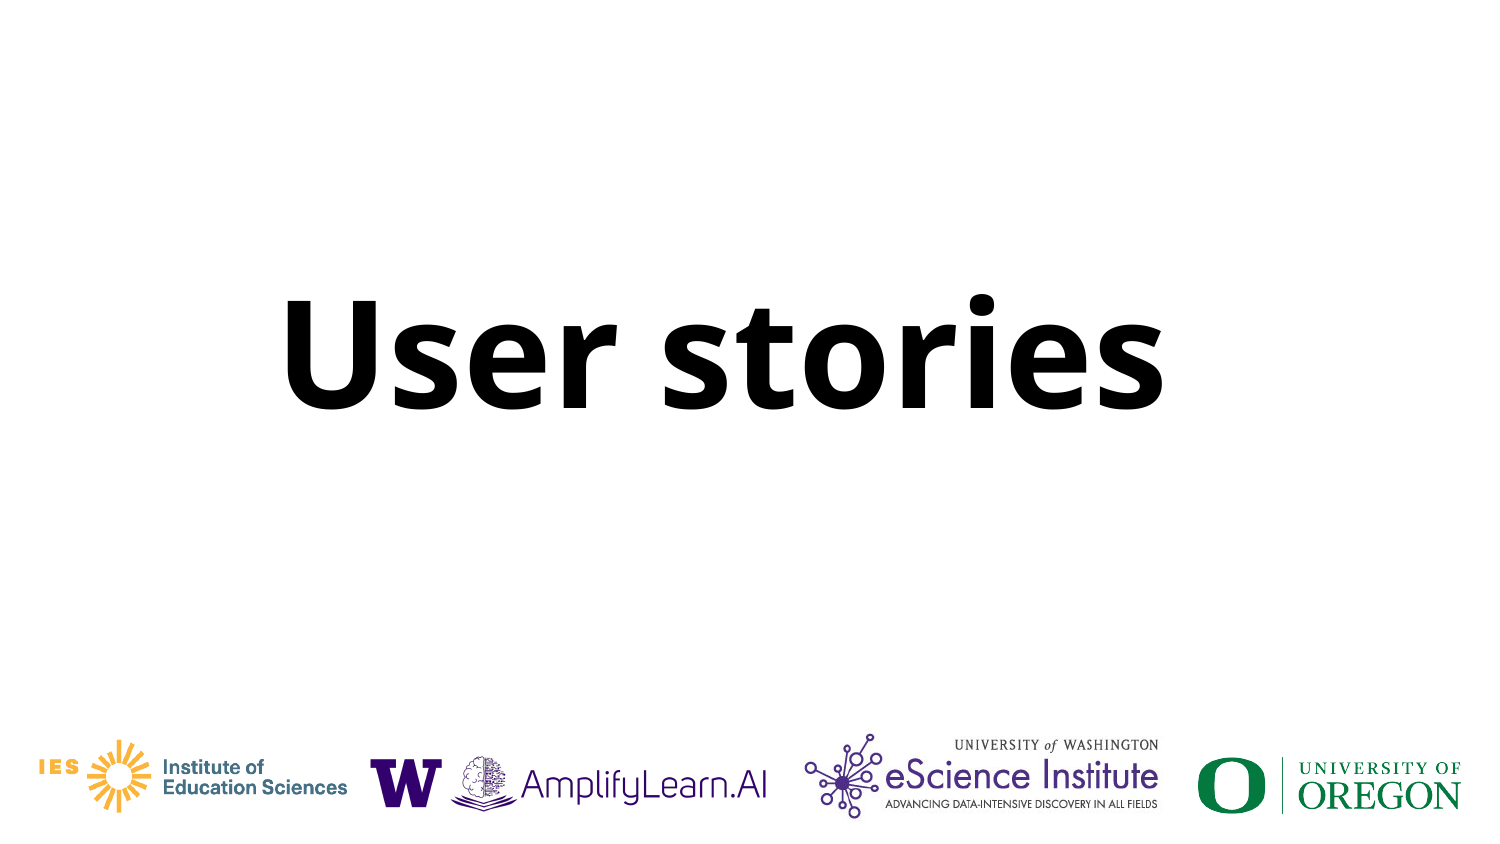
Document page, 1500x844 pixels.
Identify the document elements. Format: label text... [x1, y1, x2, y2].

picture [39, 739, 347, 813]
title User stories [215, 253, 1229, 385]
picture [1198, 757, 1461, 814]
picture [794, 723, 1187, 827]
picture [357, 732, 784, 821]
